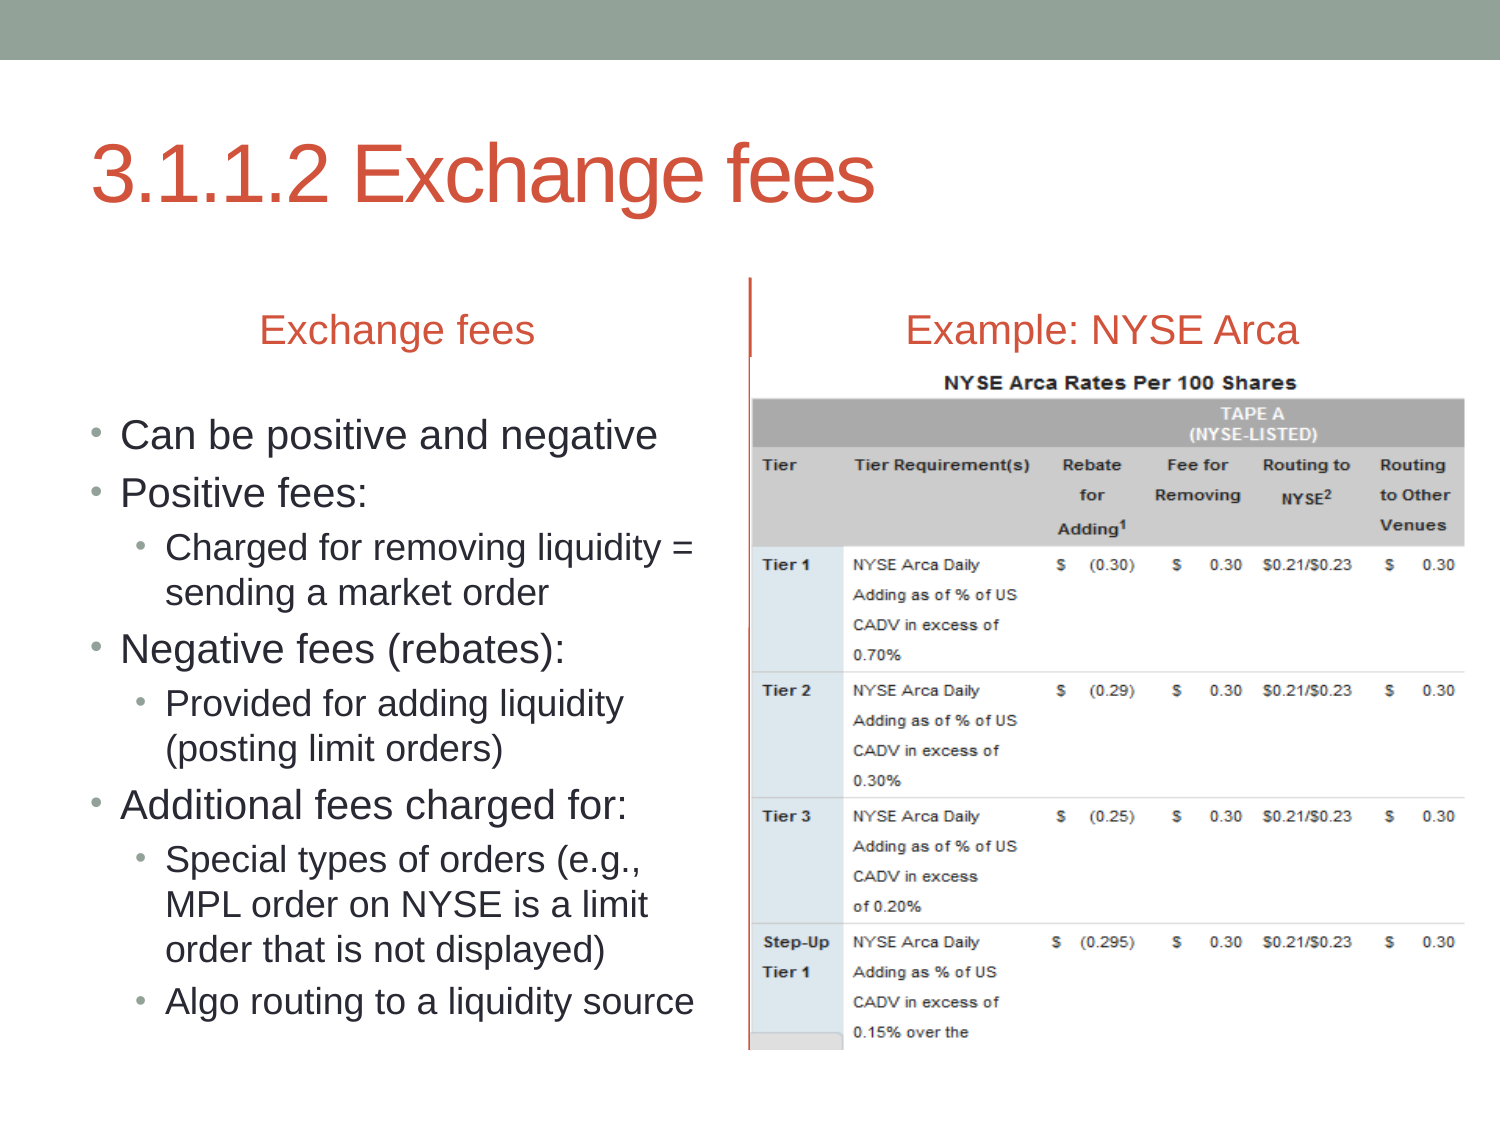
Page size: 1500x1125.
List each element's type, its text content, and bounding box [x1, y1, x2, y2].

list Exchange fees [75, 275, 720, 380]
list Example: NYSE Arca [780, 275, 1425, 354]
picture [749, 357, 1482, 1051]
title 3.1.1.2 Exchange fees [75, 87, 1425, 250]
list Can be positive and negative Positive fees: Charged for removing liquidity = sending a market order Negative fees (rebates): Provided for adding liquidity (posting limit orders) Additional fees charged for: Special types of orders (e.g., MPL order on NYSE is a limit order that is not displayed) Algo routing to a liquidity source [75, 399, 720, 1049]
